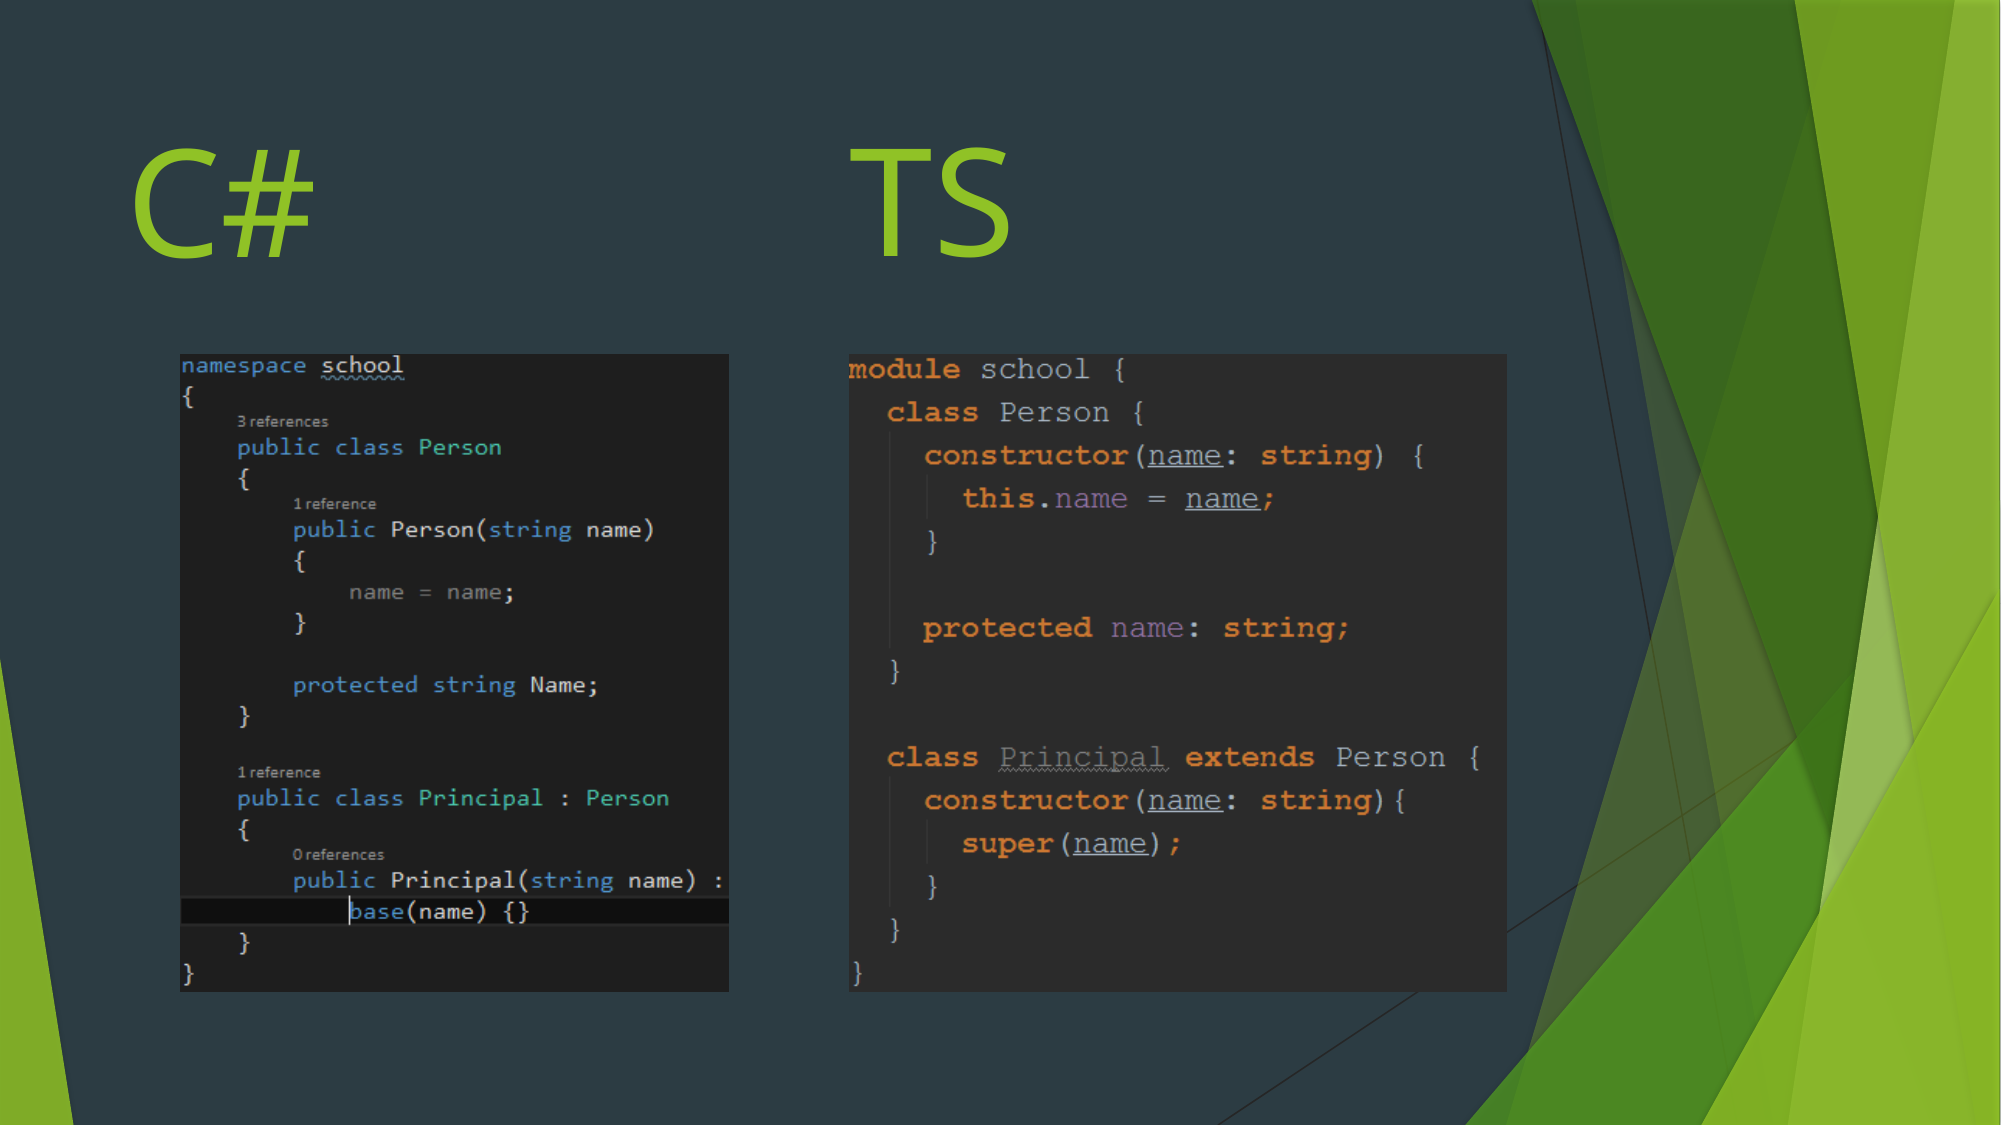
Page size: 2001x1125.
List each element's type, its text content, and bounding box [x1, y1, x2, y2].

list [849, 353, 1507, 992]
title C# [111, 99, 798, 317]
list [179, 353, 729, 992]
text_box TS [834, 98, 1522, 316]
